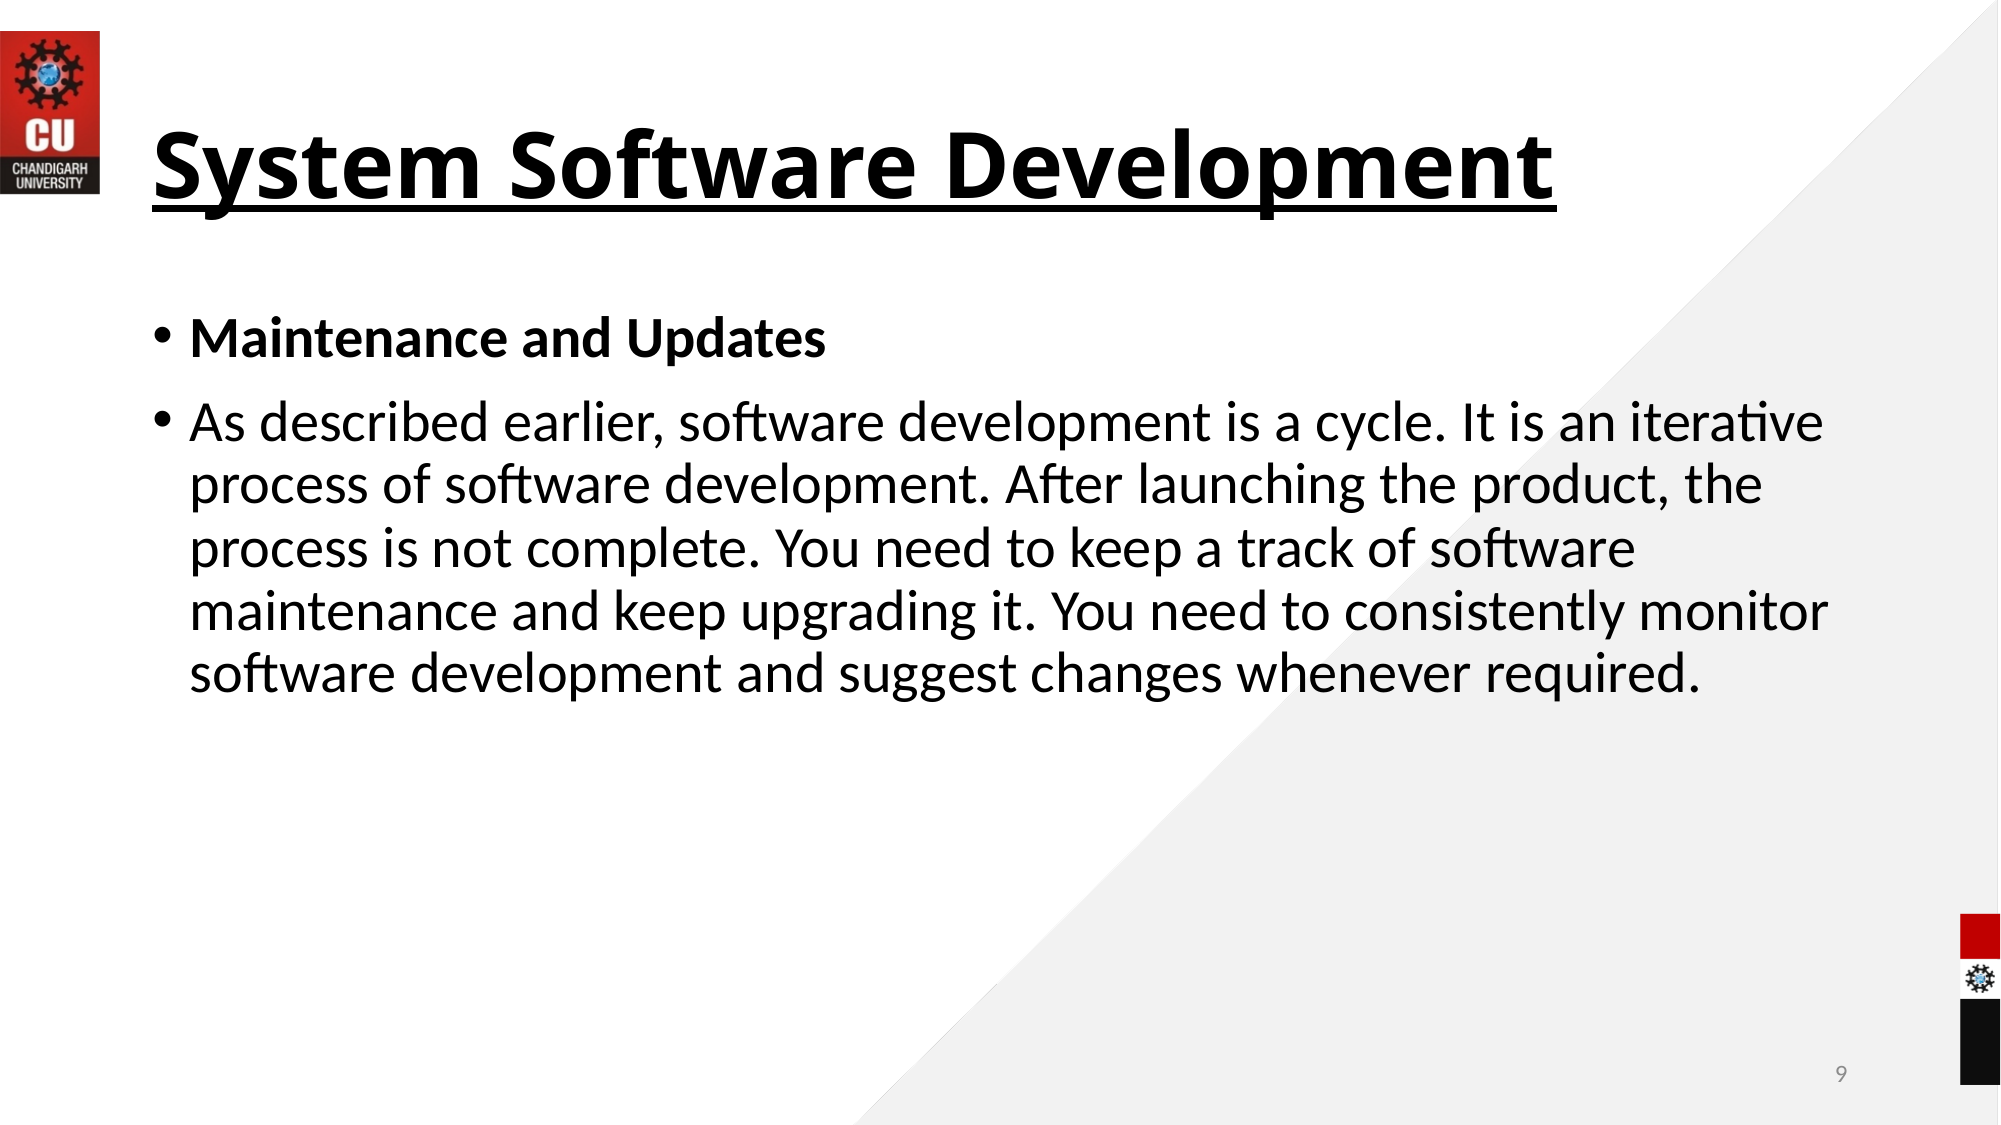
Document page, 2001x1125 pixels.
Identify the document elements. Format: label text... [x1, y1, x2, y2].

list Maintenance and Updates As described earlier, software development is a cycle. It is an iterative process of software development. After launching the product, the process is not complete. You need to keep a track of software maintenance and keep upgrading it. You need to consistently monitor software development and suggest changes whenever required. [137, 299, 1863, 1014]
picture [0, 0, 2001, 1125]
title System Software Development [137, 59, 1863, 278]
slide_number 9 [1412, 1042, 1863, 1103]
